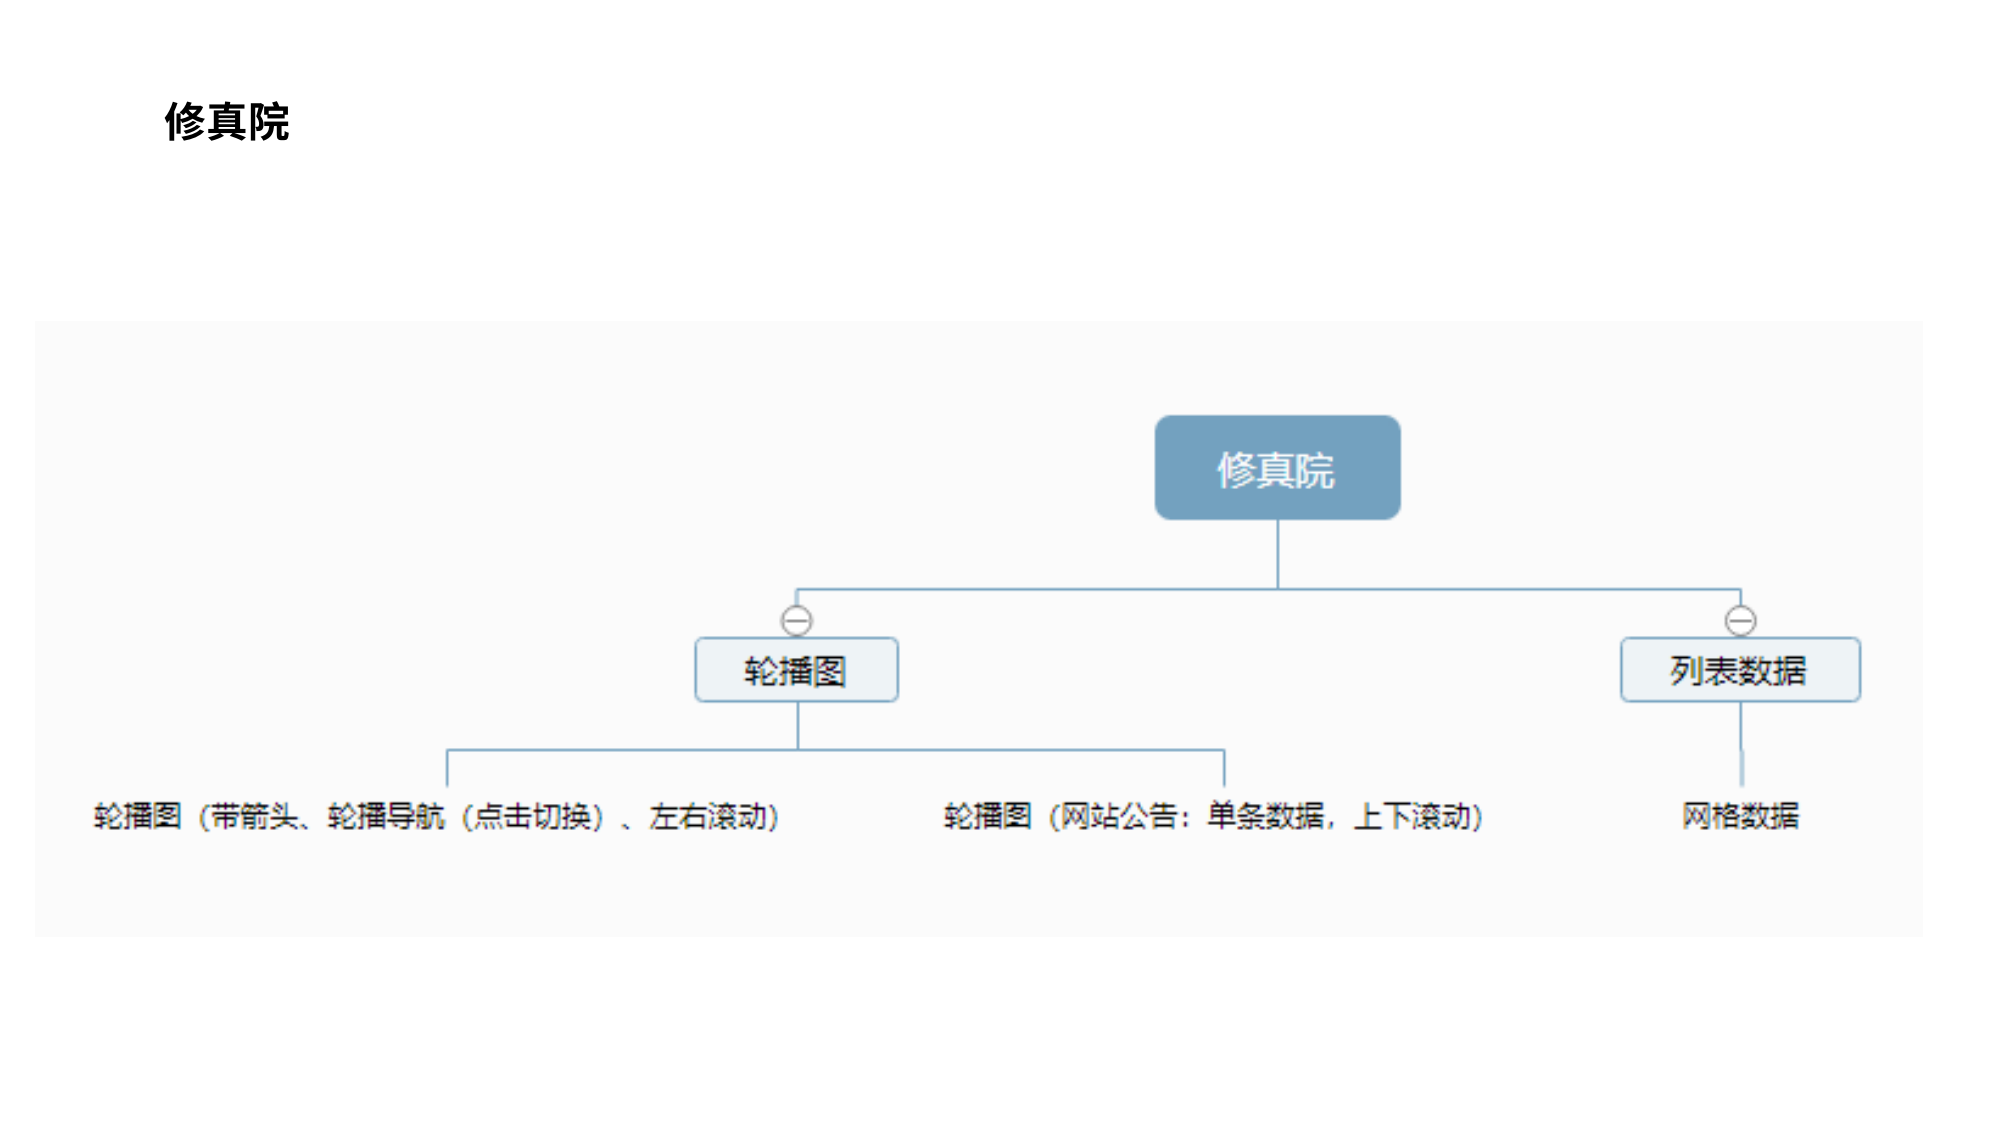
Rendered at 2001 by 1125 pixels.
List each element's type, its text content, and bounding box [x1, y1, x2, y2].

text_box 修真院 [150, 88, 537, 154]
picture [35, 321, 1923, 937]
